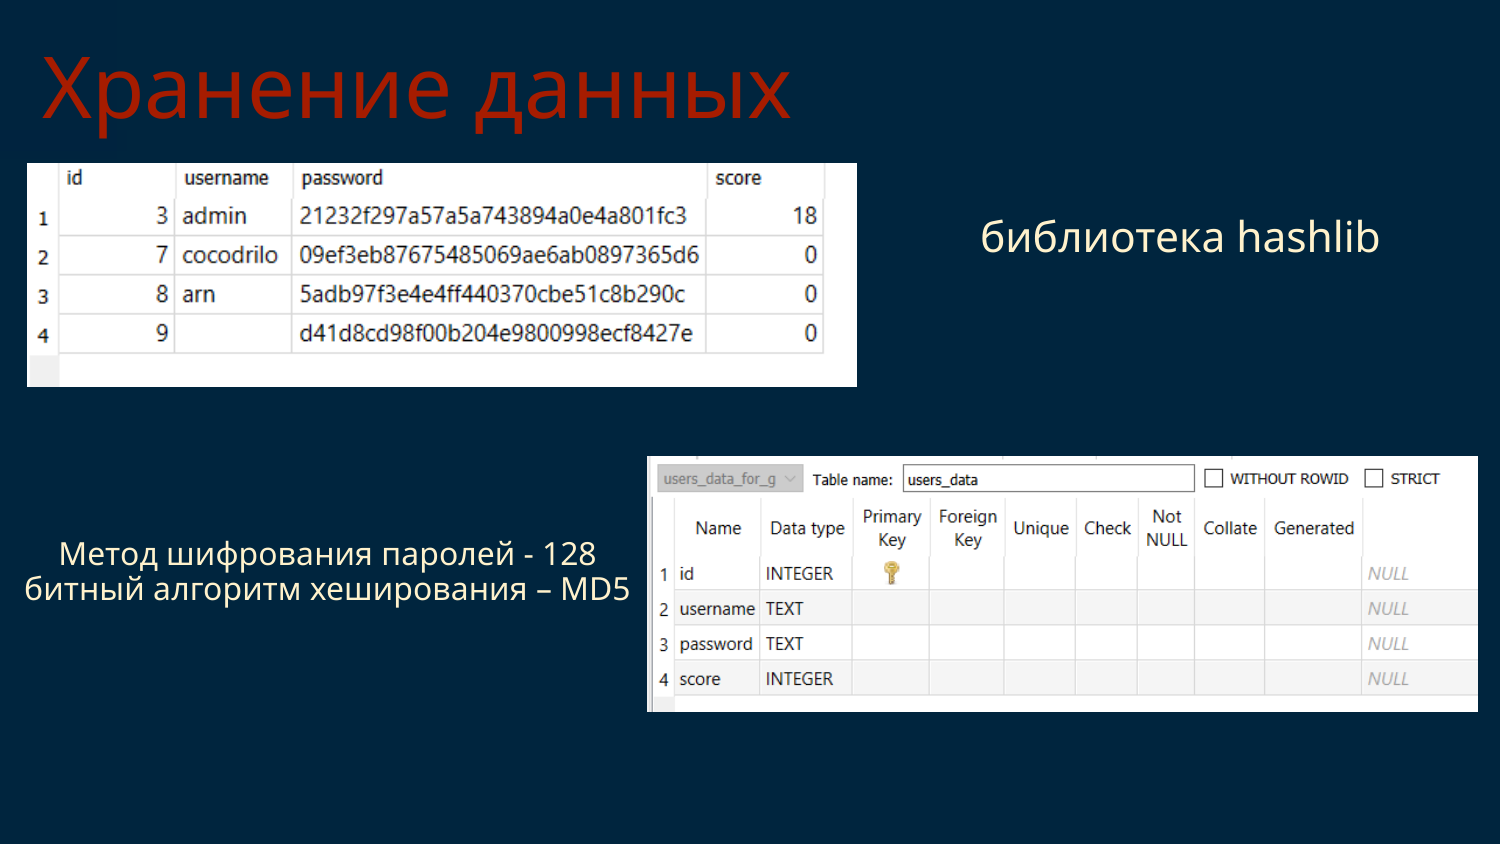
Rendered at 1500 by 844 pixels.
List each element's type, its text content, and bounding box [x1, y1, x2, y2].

text_box Метод шифрования паролей - 128 битный алгоритм хеширования – MD5 [0, 530, 642, 639]
picture [0, 0, 1500, 844]
text_box Хранение данных [27, 17, 1066, 176]
text_box библиотека hashlib [930, 207, 1431, 301]
